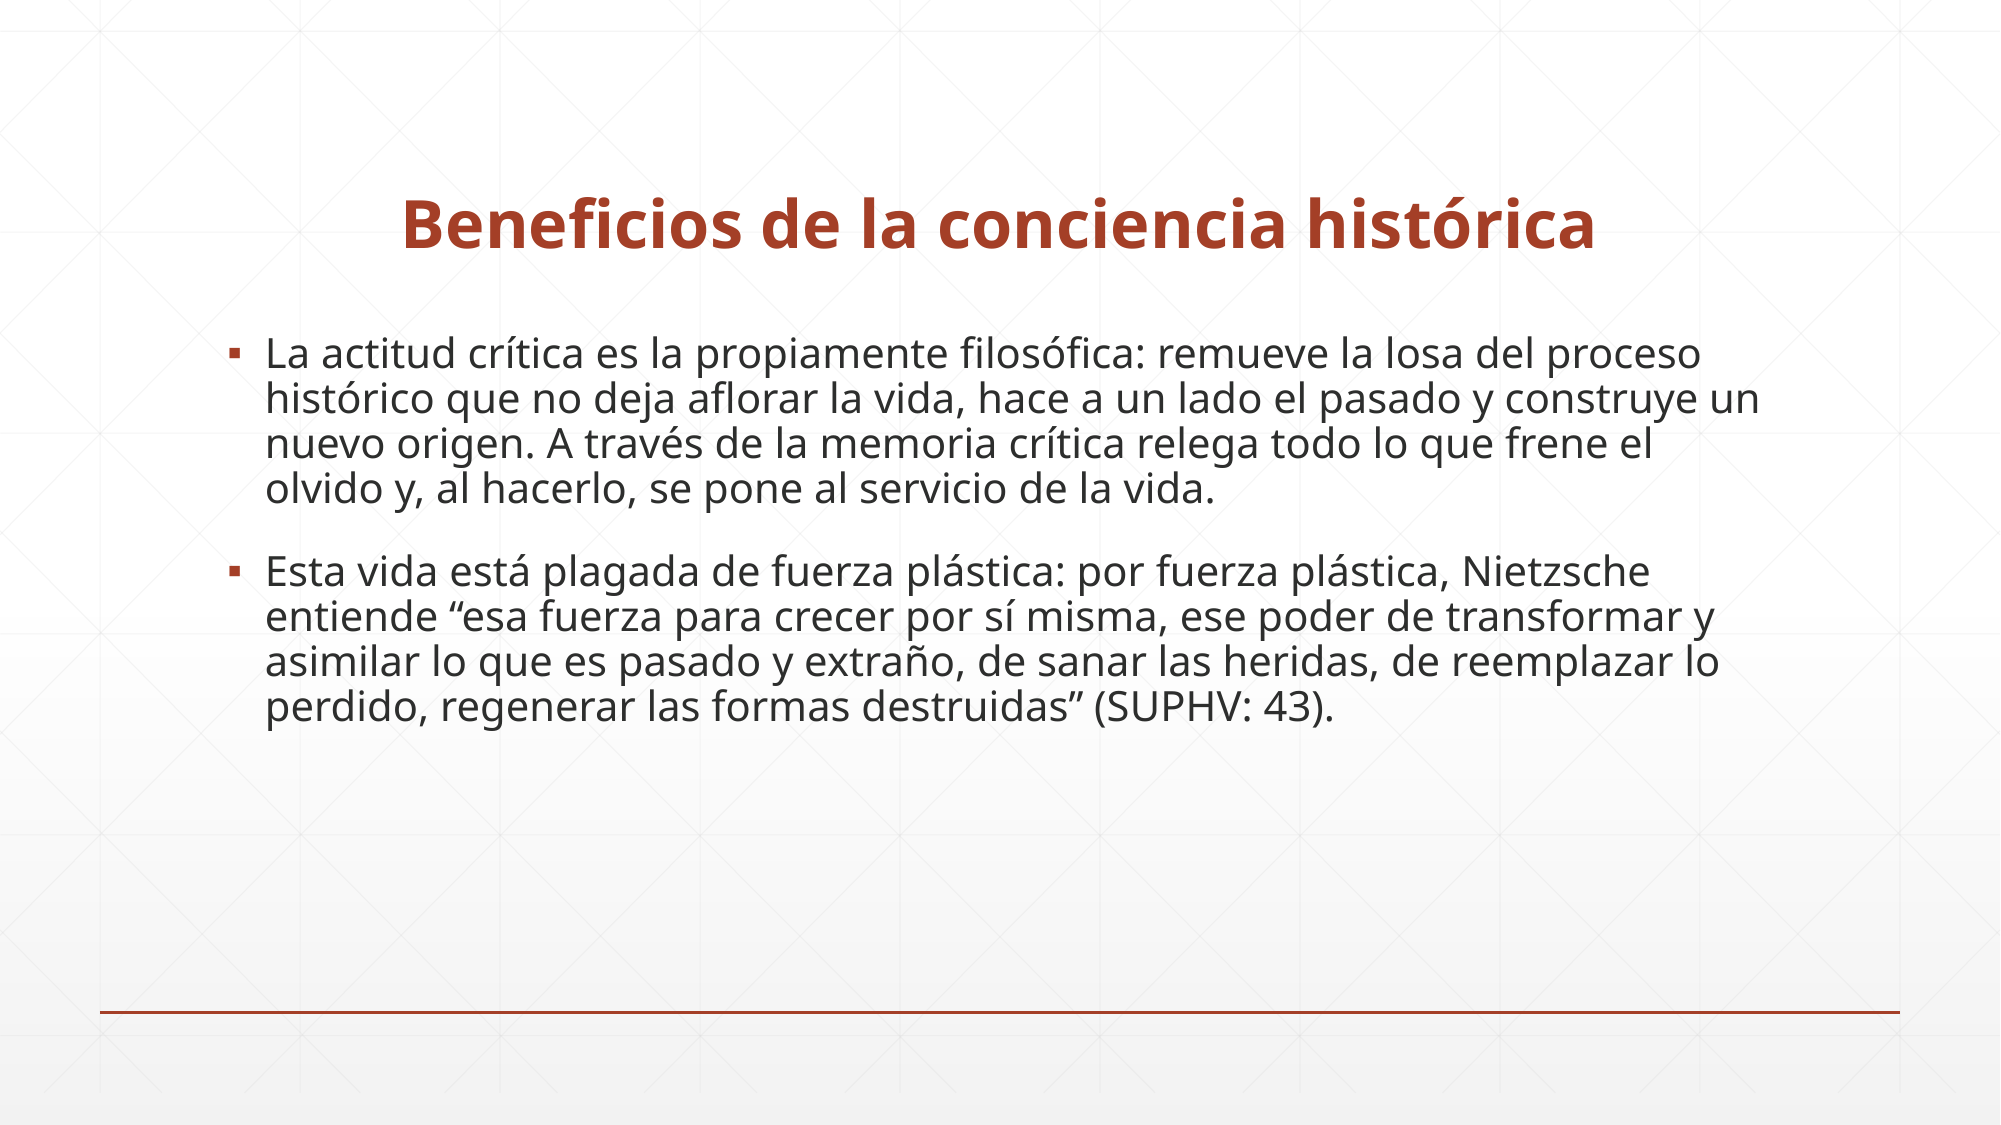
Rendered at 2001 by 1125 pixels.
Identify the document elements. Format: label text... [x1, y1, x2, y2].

list La actitud crítica es la propiamente filosófica: remueve la losa del proceso histórico que no deja aflorar la vida, hace a un lado el pasado y construye un nuevo origen. A través de la memoria crítica relega todo lo que frene el olvido y, al hacerlo, se pone al servicio de la vida. Esta vida está plagada de fuerza plástica: por fuerza plástica, Nietzsche entiende “esa fuerza para crecer por sí misma, ese poder de transformar y asimilar lo que es pasado y extraño, de sanar las heridas, de reemplazar lo perdido, regenerar las formas destruidas” (SUPHV: 43). [212, 324, 1788, 950]
title Beneficios de la conciencia histórica [212, 82, 1788, 271]
